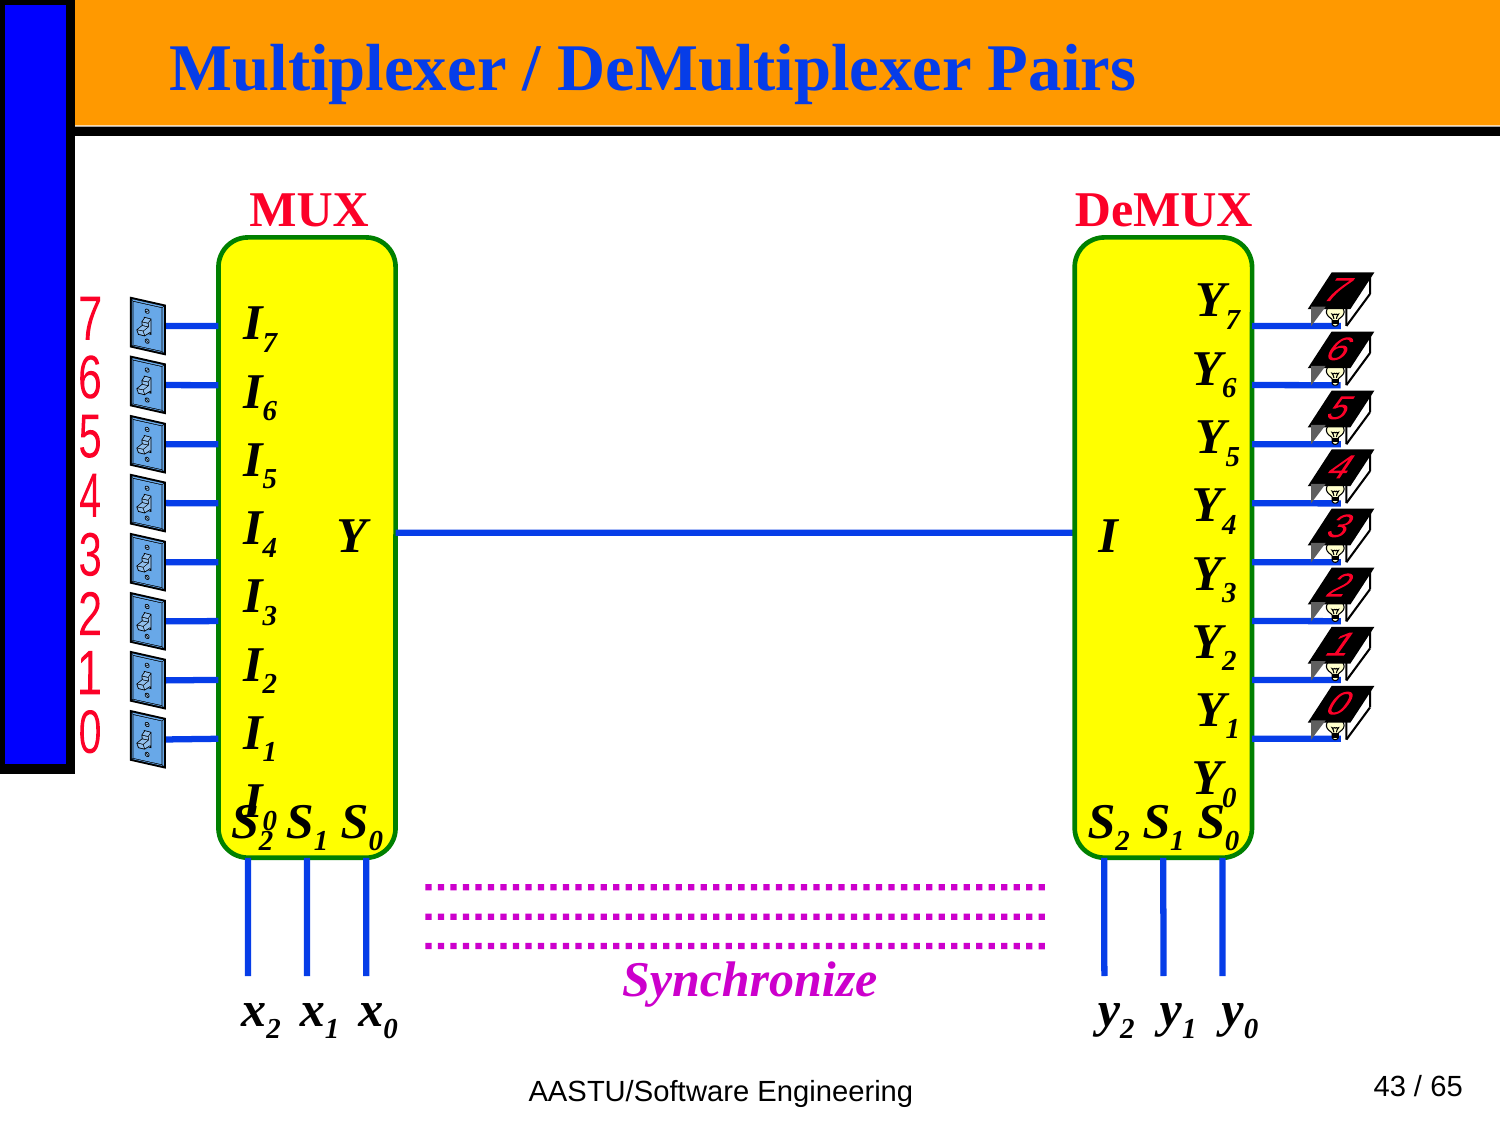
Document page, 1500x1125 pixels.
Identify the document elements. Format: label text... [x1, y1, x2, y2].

text_box Y [336, 502, 396, 563]
text_box S2 S1 S0 [218, 788, 396, 857]
text_box I [1074, 502, 1134, 571]
text_box Y7 Y6 Y5 Y4 Y3 Y2 Y1 Y0 [1184, 266, 1244, 788]
text_box Synchronize [622, 946, 878, 1007]
footer AASTU/Software Engineering [513, 1064, 1057, 1112]
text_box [1311, 629, 1371, 681]
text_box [1311, 451, 1371, 504]
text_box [1311, 688, 1371, 740]
text_box [218, 237, 396, 788]
picture [129, 296, 166, 769]
slide_number 42 / 65 [1281, 1062, 1479, 1110]
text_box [1311, 510, 1371, 563]
text_box [1074, 238, 1253, 788]
text_box S2 S1 S0 [1074, 788, 1253, 857]
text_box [1311, 333, 1371, 386]
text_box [1311, 570, 1371, 622]
text_box MUX [249, 183, 369, 238]
text_box x2 x1 x0 [230, 976, 409, 1045]
text_box y2 y1 y0 [1074, 976, 1282, 1045]
title Multiplexer / DeMultiplexer Pairs [159, 31, 1459, 109]
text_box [1311, 274, 1371, 327]
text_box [1311, 392, 1371, 445]
text_box I7 I6 I5 I4 I3 I2 I1 I0 [218, 289, 278, 788]
text_box DeMUX [1074, 183, 1253, 238]
